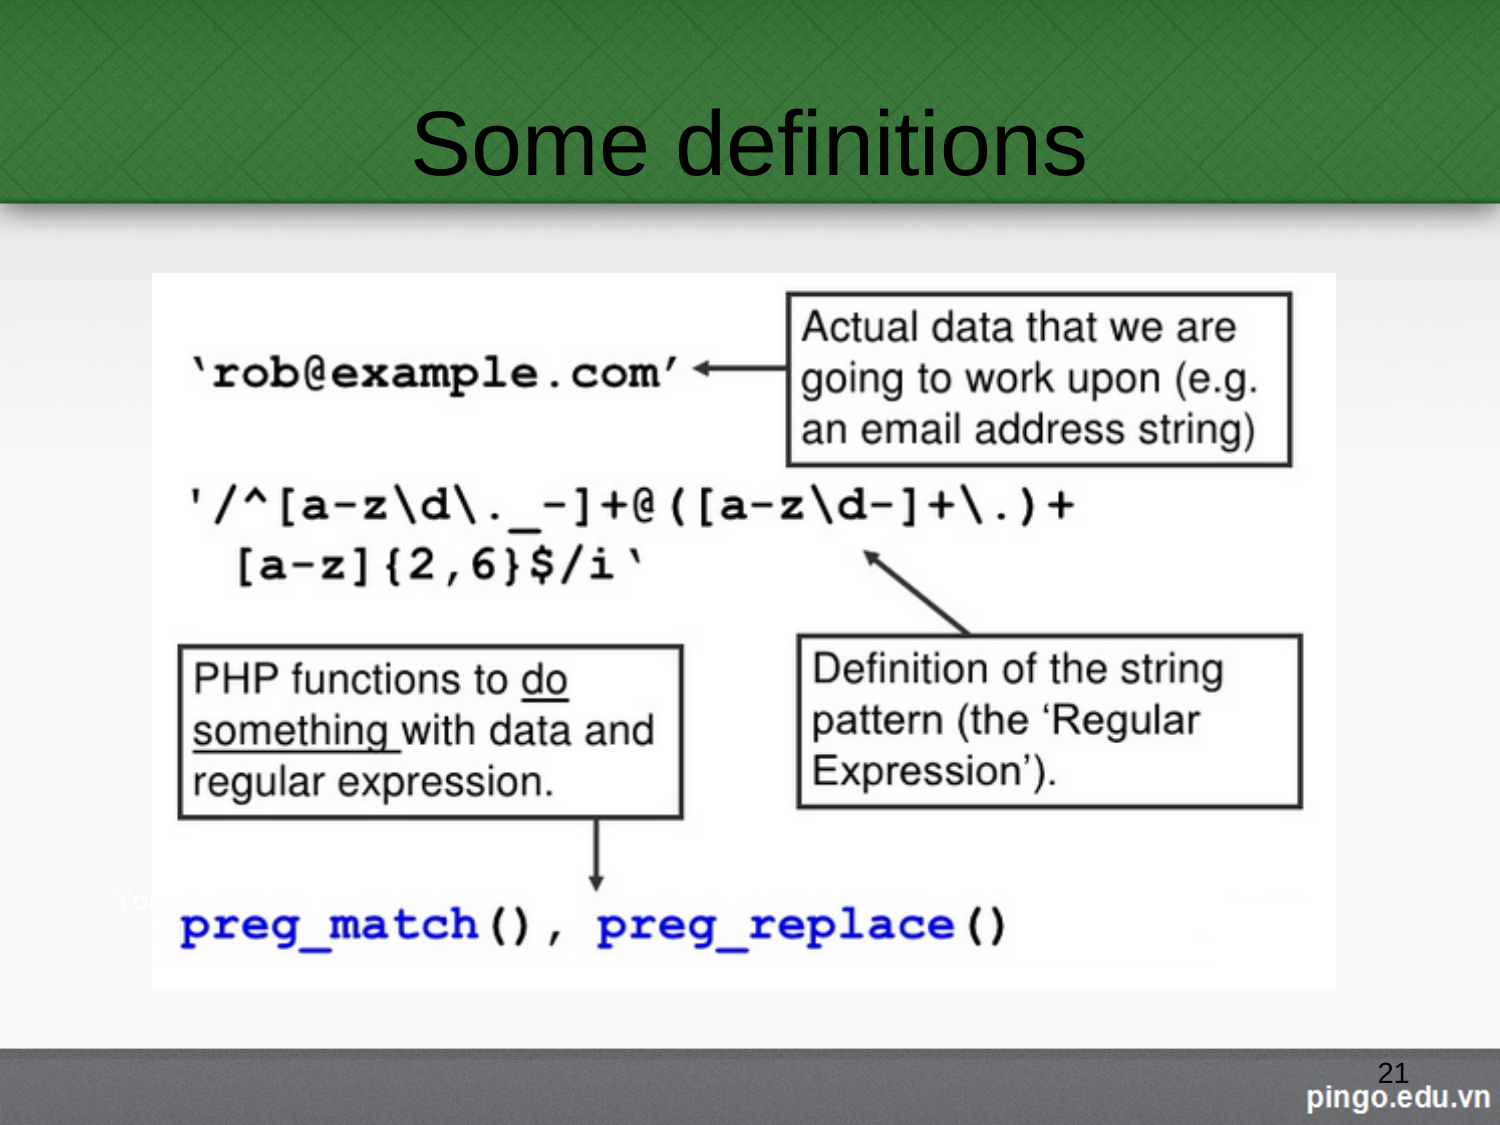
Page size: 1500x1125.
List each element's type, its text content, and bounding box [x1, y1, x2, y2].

title Some definitions [74, 44, 1426, 233]
slide_number 21 [1074, 1046, 1426, 1125]
picture [0, 0, 1500, 1125]
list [152, 272, 1337, 988]
